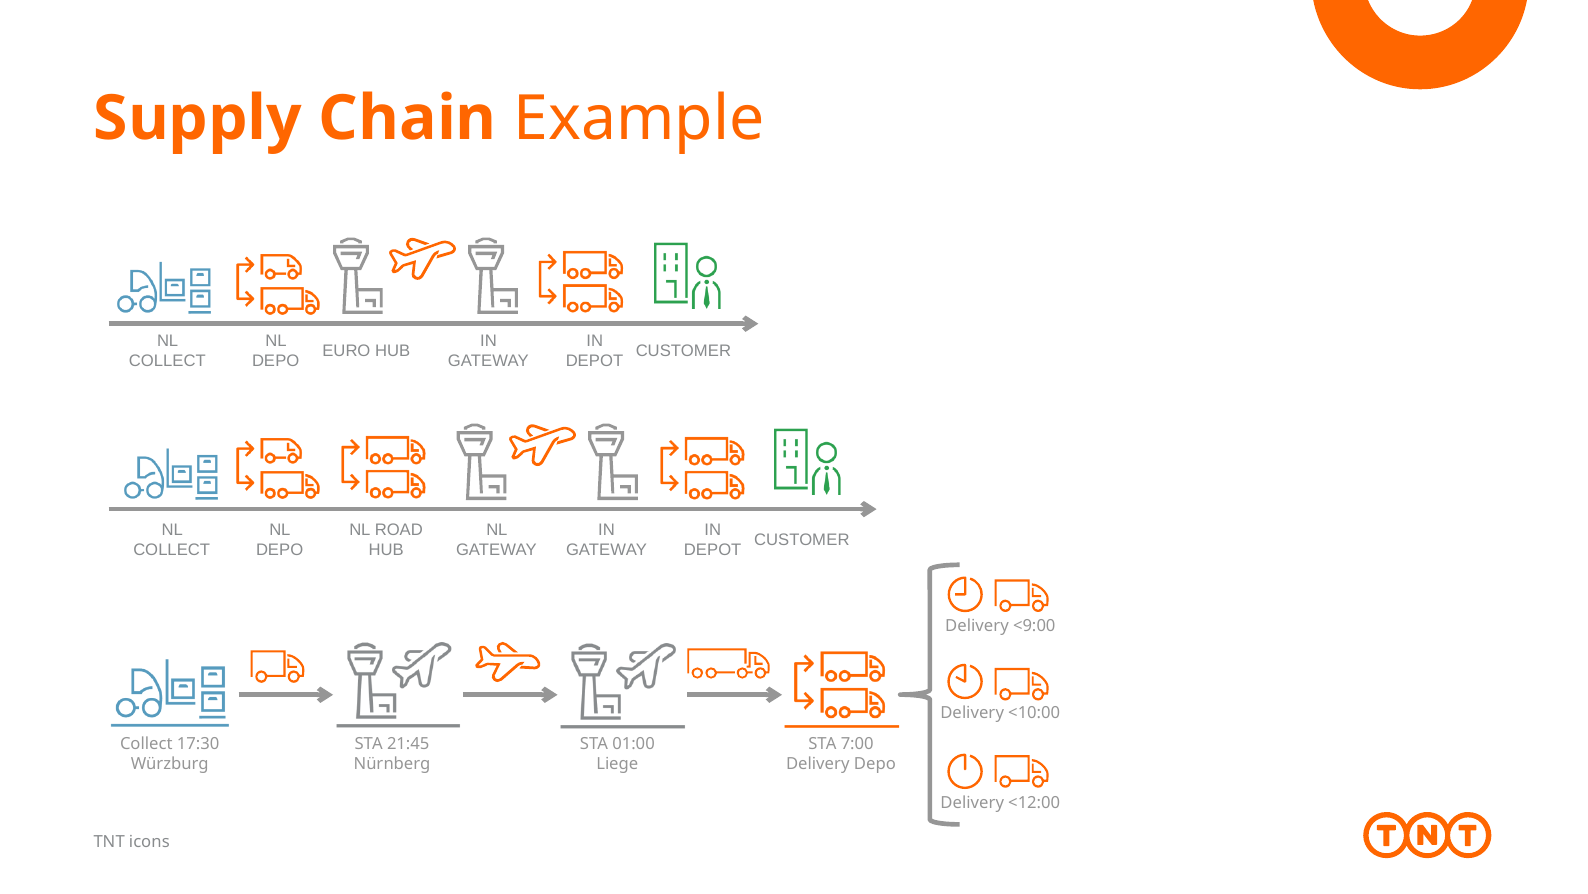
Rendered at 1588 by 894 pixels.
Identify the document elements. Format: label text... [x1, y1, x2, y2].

footer TNT icons [93, 830, 1338, 880]
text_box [108, 234, 759, 365]
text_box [108, 421, 877, 554]
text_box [96, 564, 1078, 825]
title Supply Chain Example [93, 90, 1494, 241]
